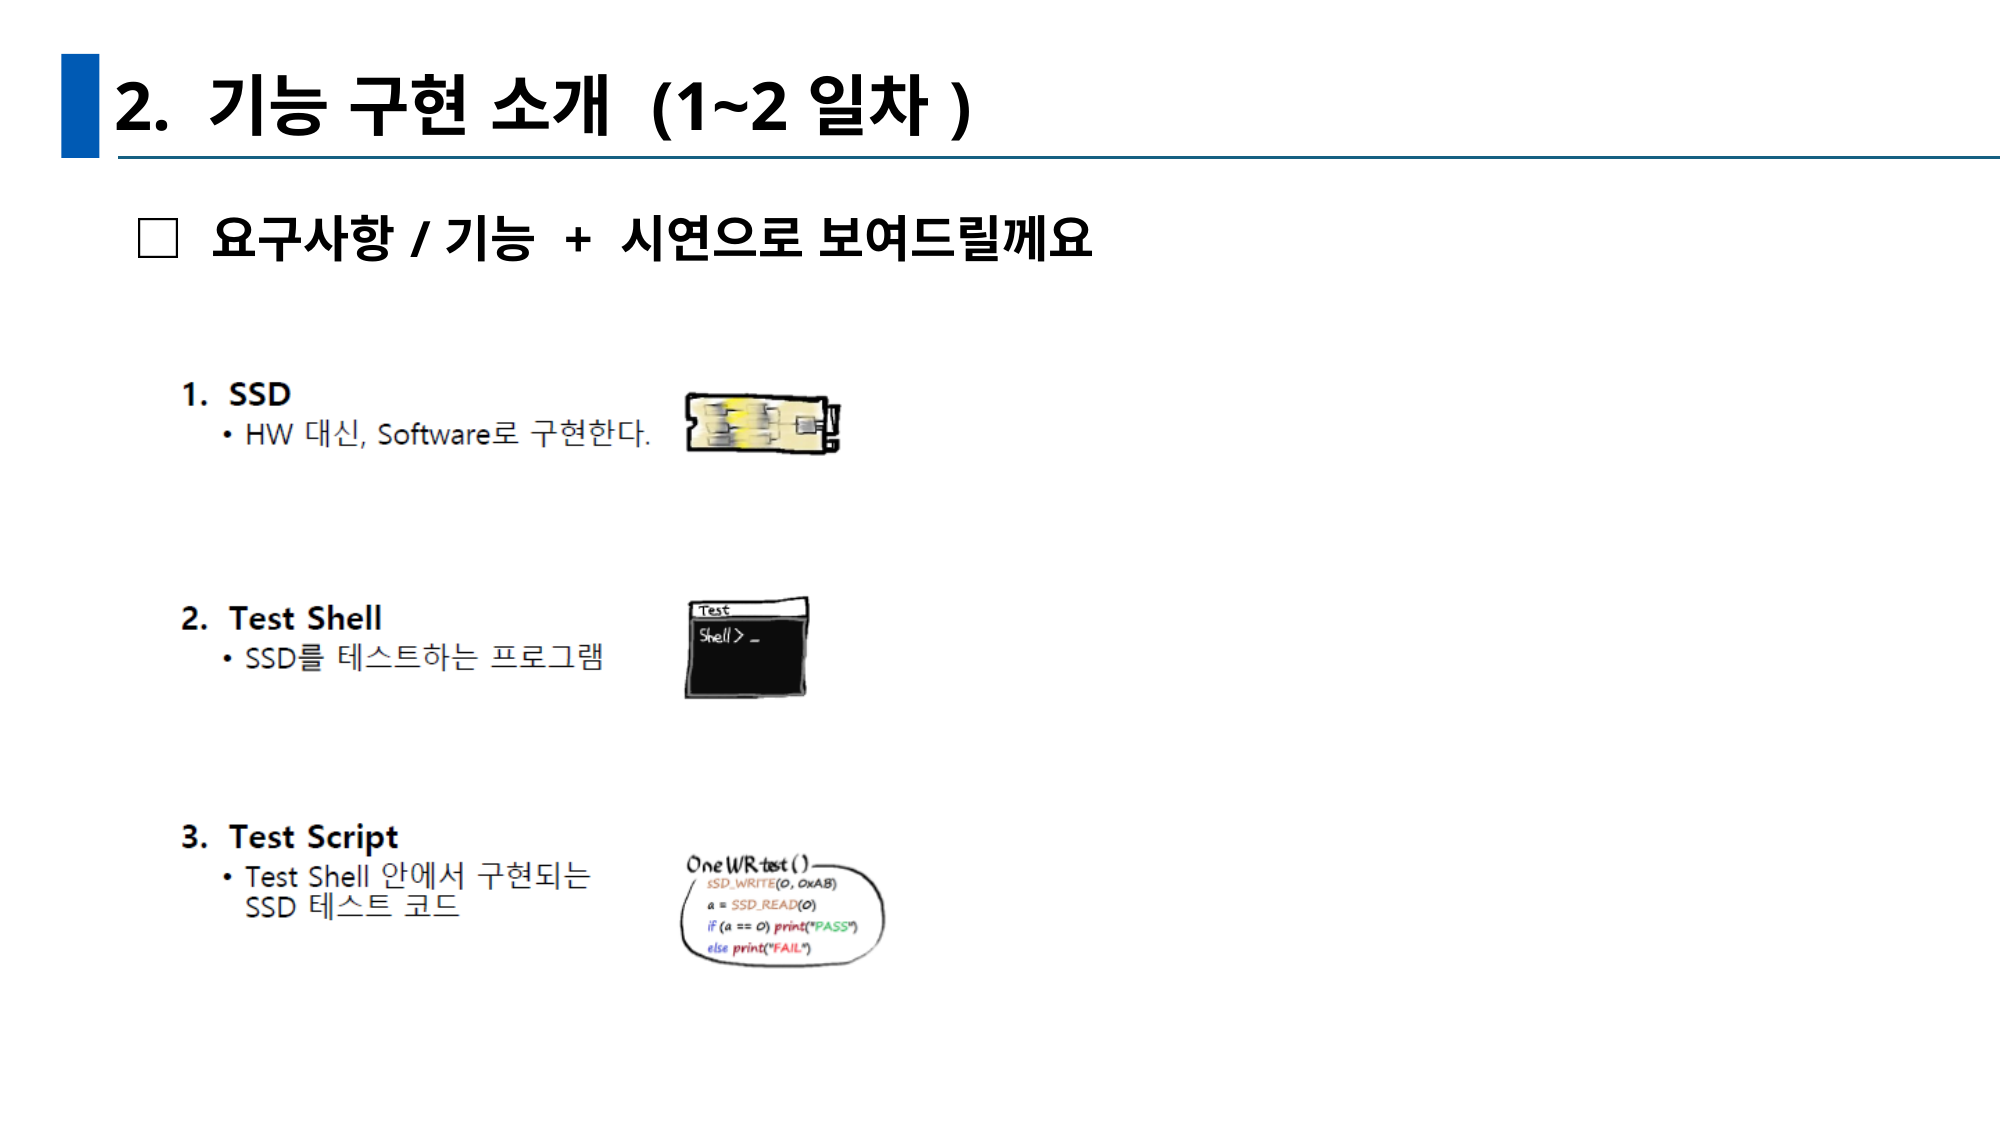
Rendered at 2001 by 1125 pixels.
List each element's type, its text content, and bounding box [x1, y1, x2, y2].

title 2. 기능 구현 소개 (1~2일차) [99, 50, 1825, 158]
text_box □ 요구사항/기능 + 시연으로 보여드릴께요 [118, 184, 1844, 291]
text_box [166, 367, 901, 981]
